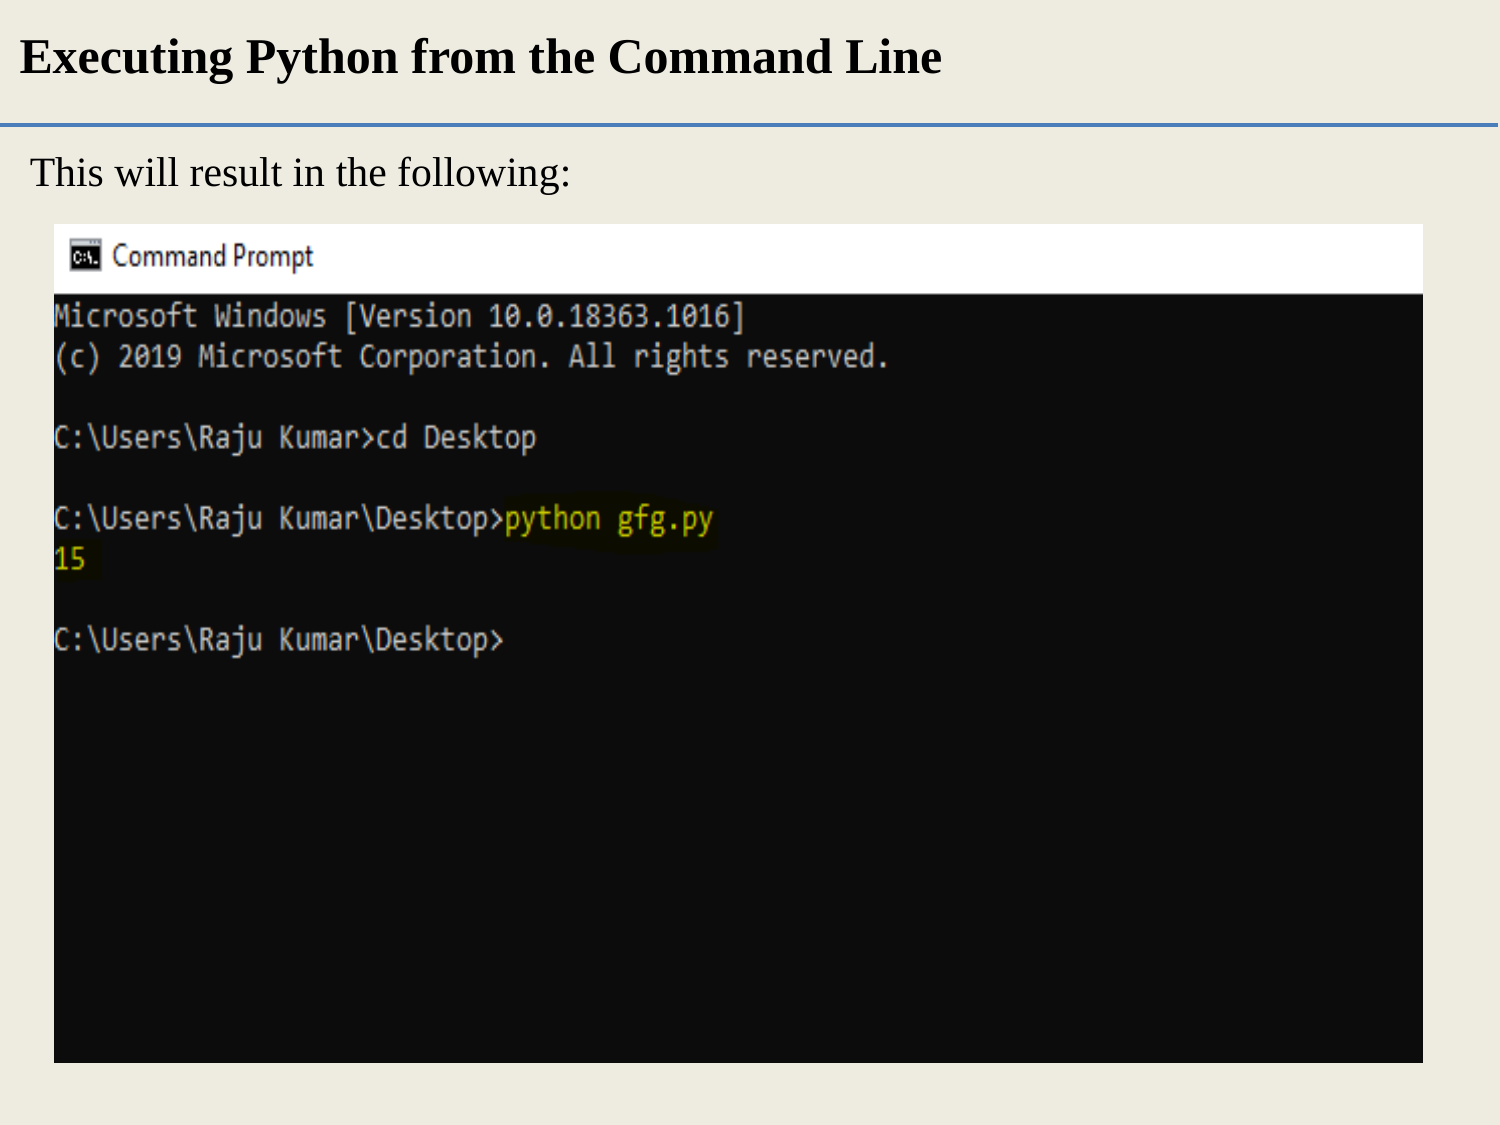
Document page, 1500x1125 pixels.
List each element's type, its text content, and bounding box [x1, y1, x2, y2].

picture [53, 224, 1423, 1063]
text_box Executing Python from the Command Line [4, 16, 1472, 92]
text_box This will result in the following: [15, 137, 1481, 273]
